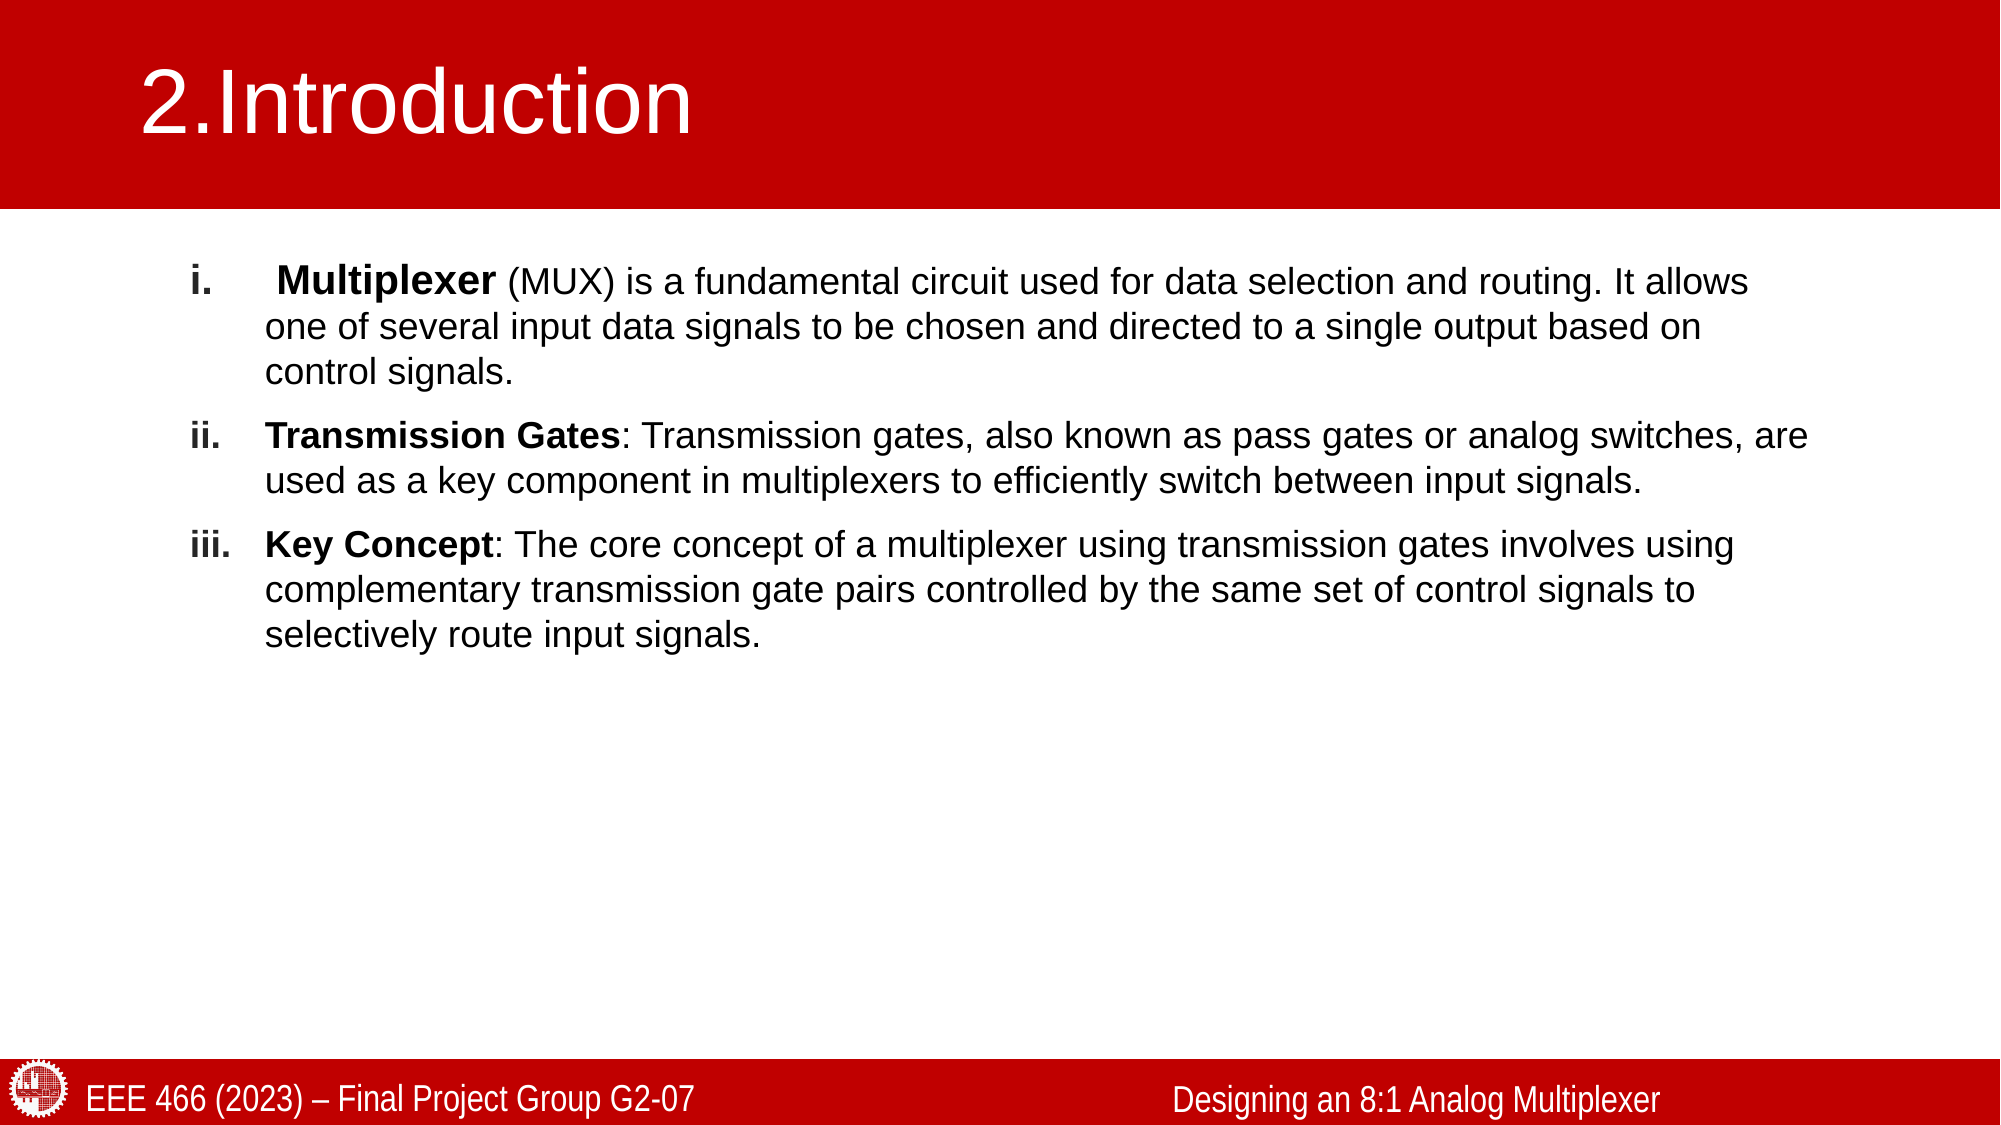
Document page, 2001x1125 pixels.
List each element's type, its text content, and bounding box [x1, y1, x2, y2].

footer Designing an 8:1 Analog Multiplexer [1157, 1067, 1979, 1125]
list Multiplexer (MUX) is a fundamental circuit used for data selection and routing. It allows one of several input data signals to be chosen and directed to a single output based on control signals. Transmission Gates: Transmission gates, also known as pass gates or analog switches, are used as a key component in multiplexers to efficiently switch between input signals. Key Concept: The core concept of a multiplexer using transmission gates involves using complementary transmission gate pairs controlled by the same set of control signals to selectively route input signals. [174, 245, 1825, 990]
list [0, 0, 2000, 209]
slide_number EEE 466 (2023) – Final Project Group G2-07 [70, 1066, 722, 1125]
picture [8, 1059, 71, 1118]
